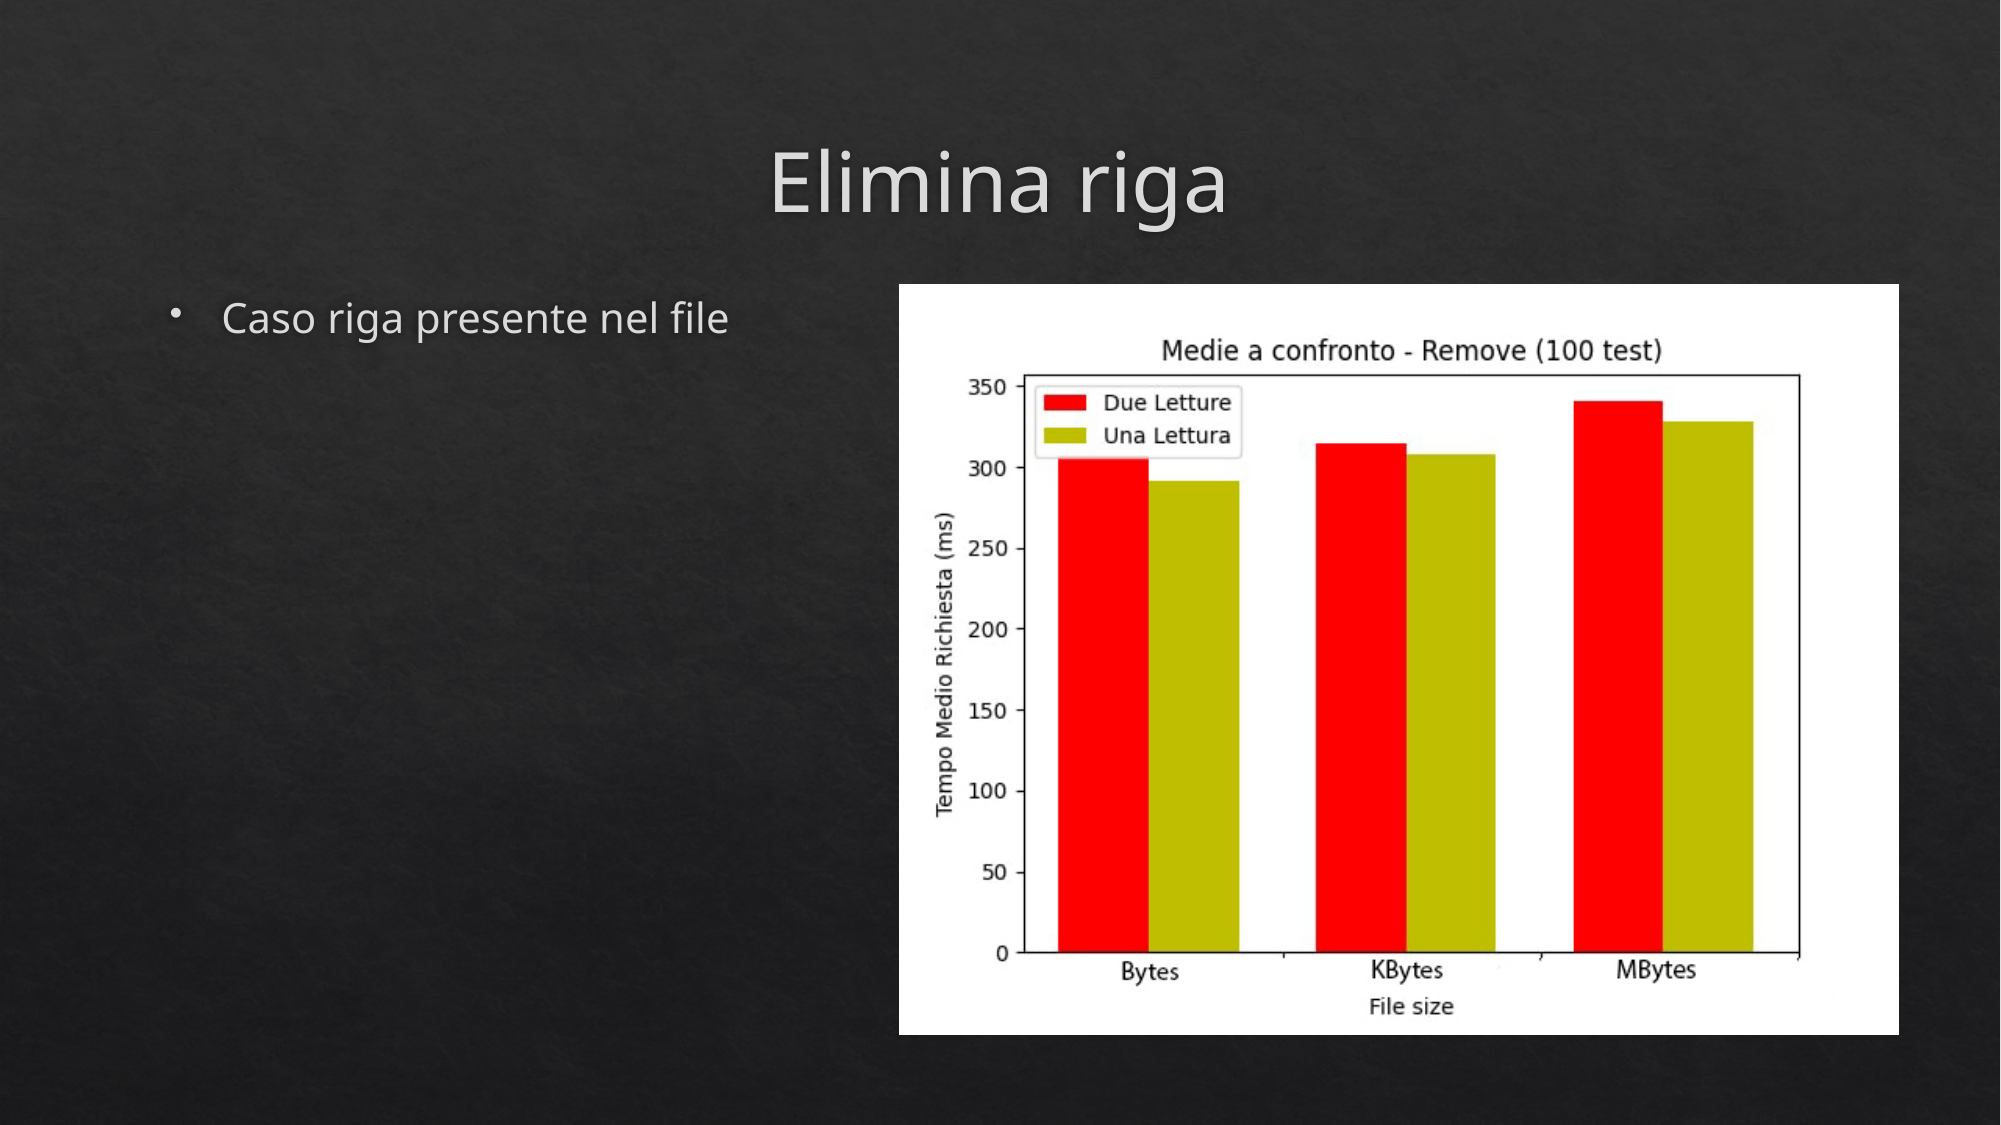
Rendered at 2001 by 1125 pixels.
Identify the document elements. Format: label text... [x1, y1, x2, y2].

title Elimina riga [149, 99, 1849, 260]
list Caso riga presente nel file [149, 284, 893, 950]
picture [898, 283, 1900, 1035]
